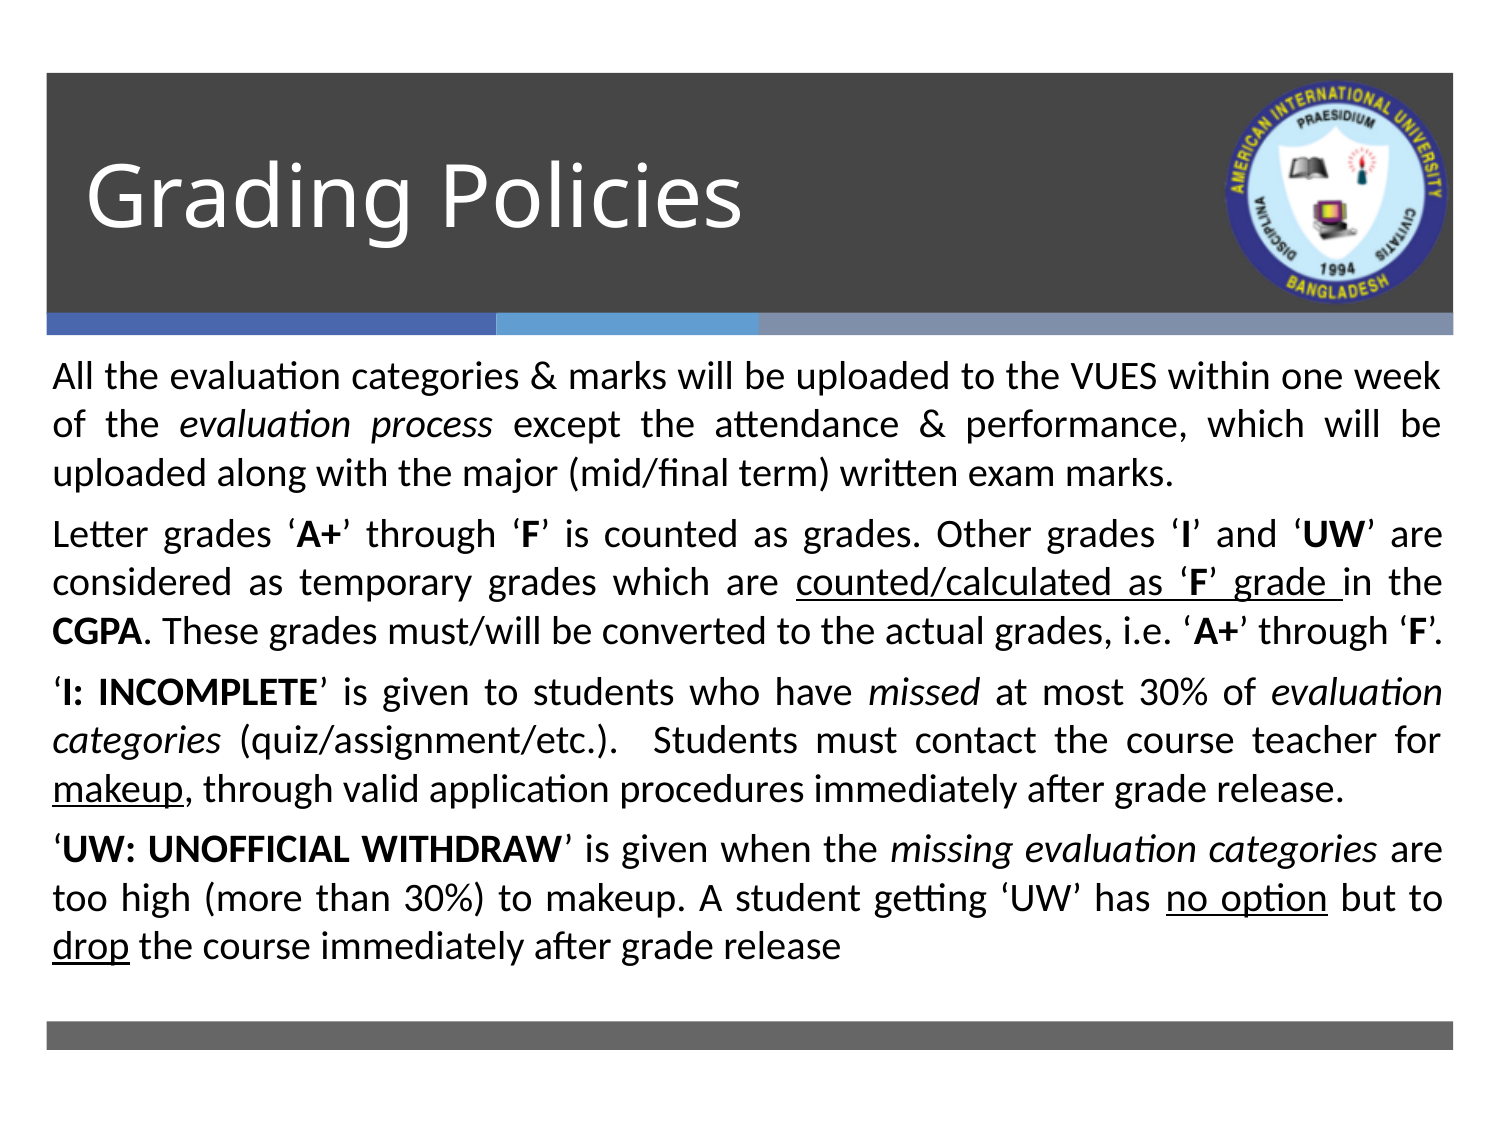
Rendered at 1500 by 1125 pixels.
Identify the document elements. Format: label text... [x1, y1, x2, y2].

text_box All the evaluation categories & marks will be uploaded to the VUES within one week of the evaluation process except the attendance & performance, which will be uploaded along with the major (mid/final term) written exam marks. Letter grades ‘A+’ through ‘F’ is counted as grades. Other grades ‘I’ and ‘UW’ are considered as temporary grades which are counted/calculated as ‘F’ grade in the CGPA. These grades must/will be converted to the actual grades, i.e. ‘A+’ through ‘F’. ‘I: INCOMPLETE’ is given to students who have missed at most 30% of evaluation categories (quiz/assignment/etc.). Students must contact the course teacher for makeup, through valid application procedures immediately after grade release. ‘UW: UNOFFICIAL WITHDRAW’ is given when the missing evaluation categories are too high (more than 30%) to makeup. A student getting ‘UW’ has no option but to drop the course immediately after grade release [37, 341, 1459, 1025]
picture [1220, 75, 1454, 310]
title Grading Policies [69, 73, 1351, 253]
